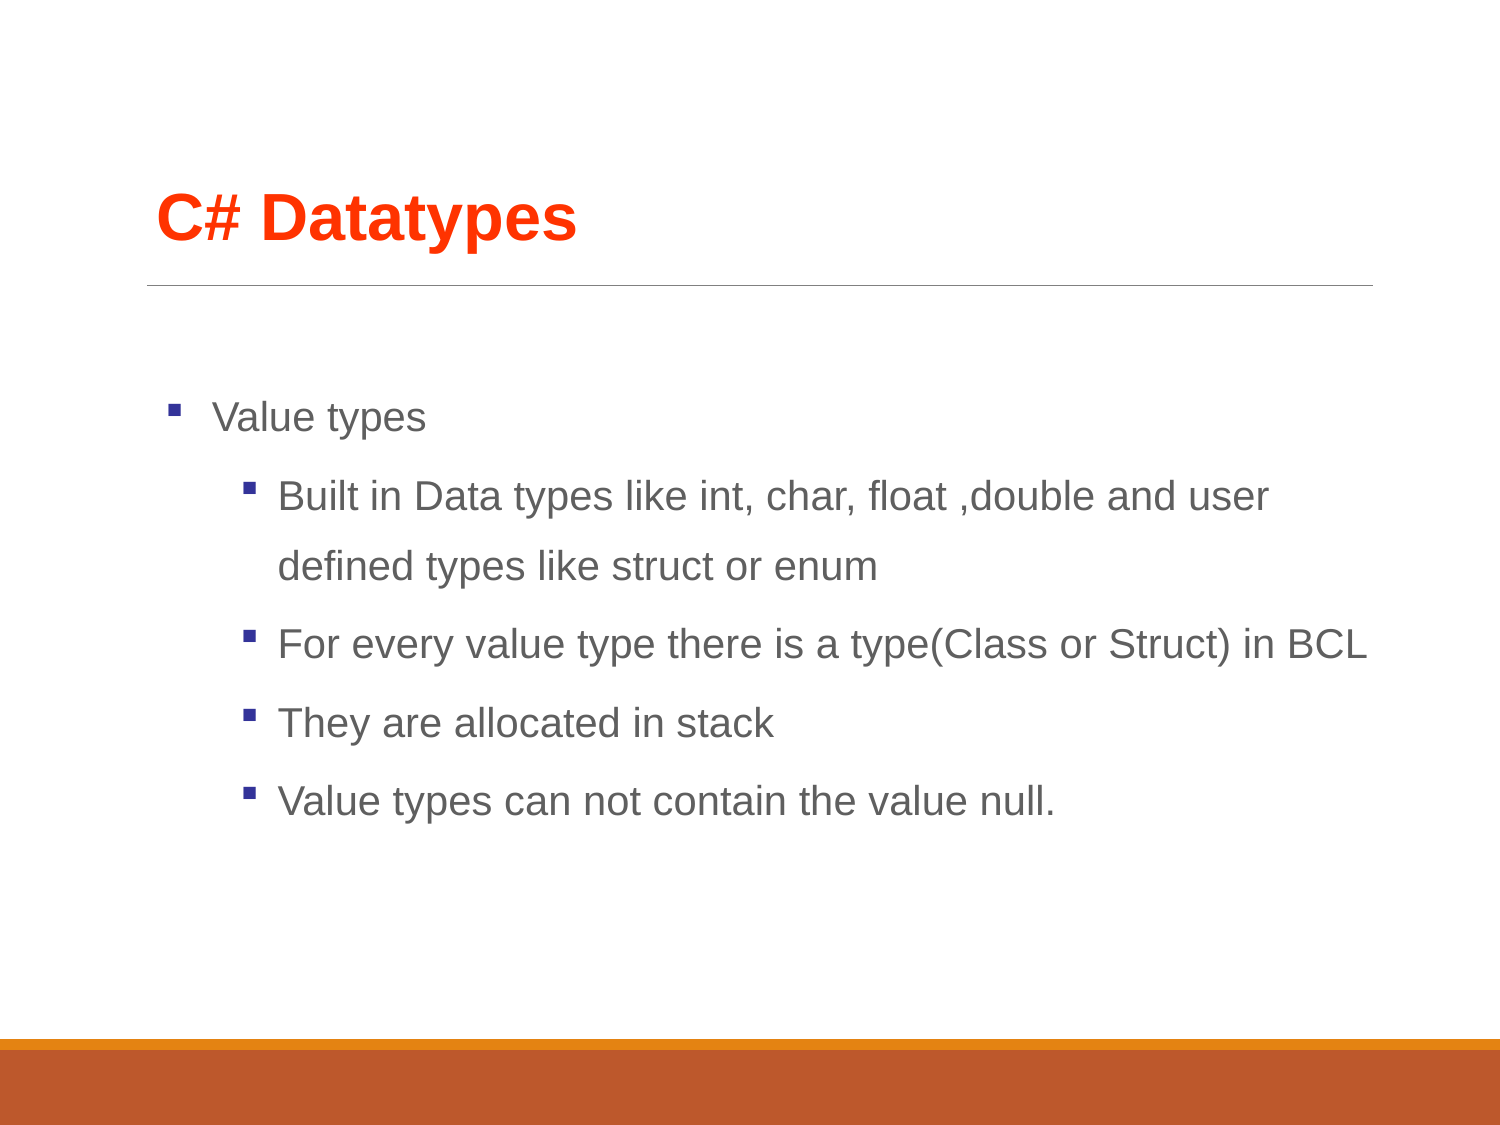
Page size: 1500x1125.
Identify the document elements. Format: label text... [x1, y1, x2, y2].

text_box Value types Built in Data types like int, char, float ,double and user defined types like struct or enum For every value type there is a type(Class or Struct) in BCL They are allocated in stack Value types can not contain the value null. [74, 362, 1425, 1125]
list [62, 187, 1413, 993]
text_box C# Datatypes [140, 156, 1500, 271]
